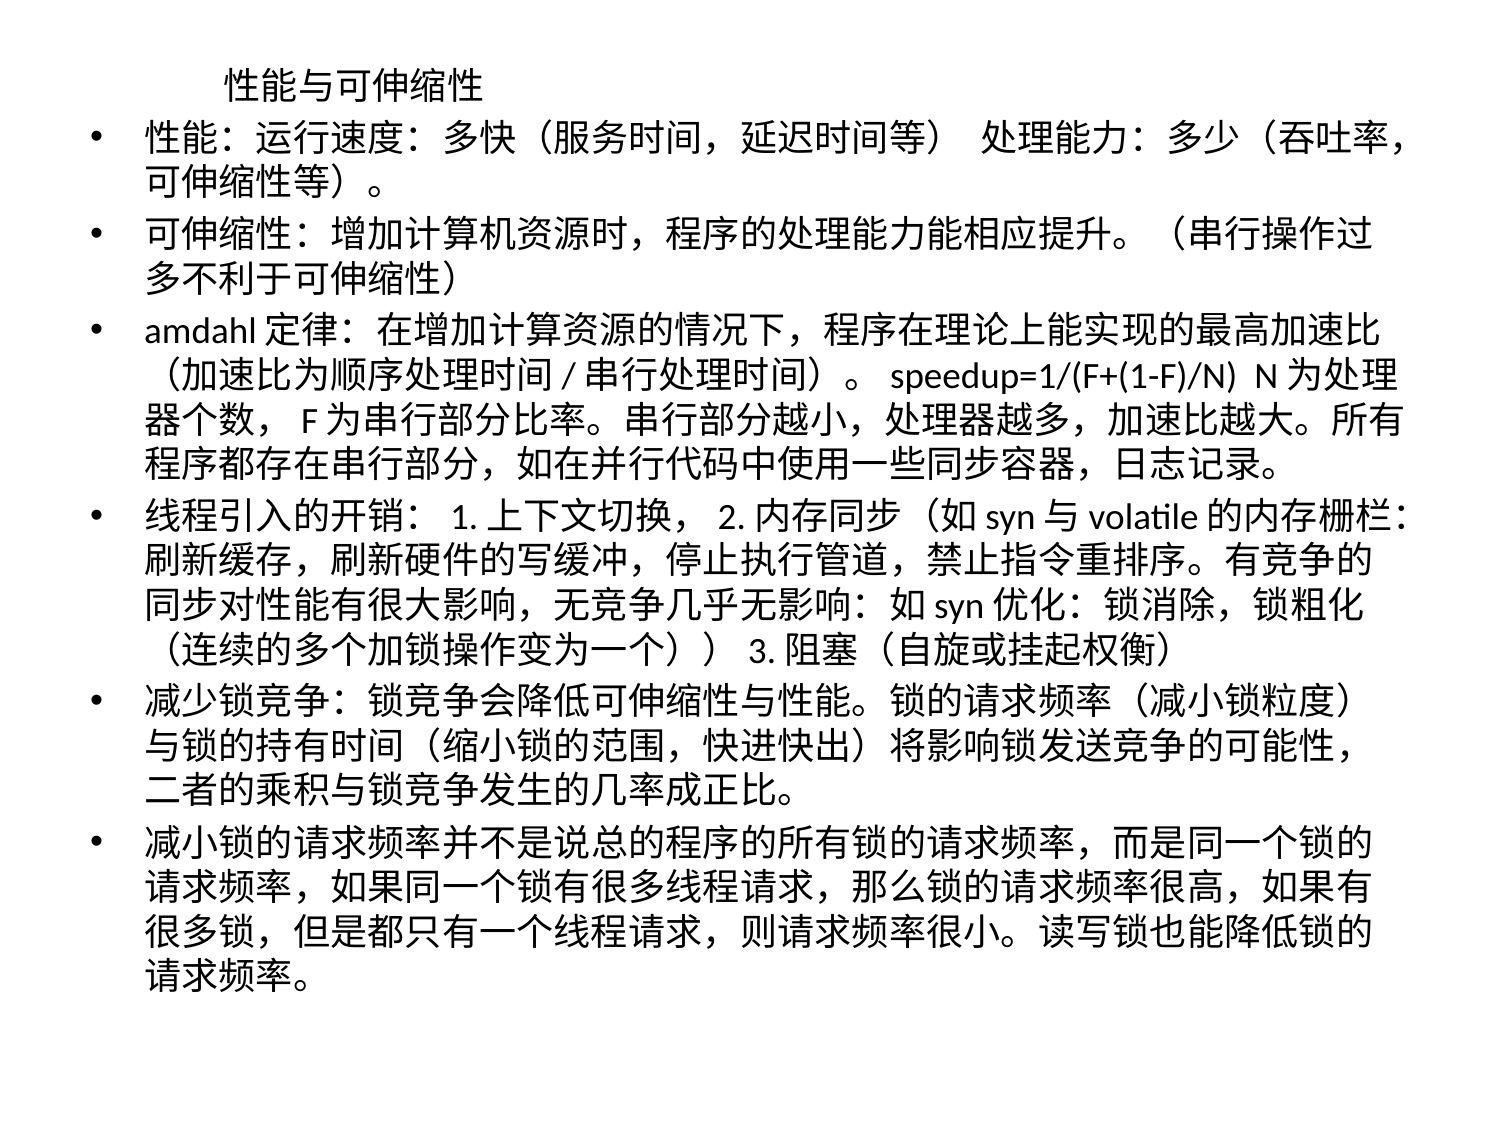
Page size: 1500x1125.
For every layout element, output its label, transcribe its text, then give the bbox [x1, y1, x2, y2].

list 性能与可伸缩性 性能：运行速度：多快（服务时间，延迟时间等） 处理能力：多少（吞吐率，可伸缩性等）。 可伸缩性：增加计算机资源时，程序的处理能力能相应提升。（串行操作过多不利于可伸缩性） amdahl定律：在增加计算资源的情况下，程序在理论上能实现的最高加速比（加速比为顺序处理时间/串行处理时间）。speedup=1/(F+(1-F)/N) N为处理器个数，F为串行部分比率。串行部分越小，处理器越多，加速比越大。所有程序都存在串行部分，如在并行代码中使用一些同步容器，日志记录。 线程引入的开销：1.上下文切换，2.内存同步（如syn与volatile的内存栅栏：刷新缓存，刷新硬件的写缓冲，停止执行管道，禁止指令重排序。有竞争的同步对性能有很大影响，无竞争几乎无影响：如syn优化：锁消除，锁粗化（连续的多个加锁操作变为一个））3.阻塞（自旋或挂起权衡） 减少锁竞争：锁竞争会降低可伸缩性与性能。锁的请求频率（减小锁粒度）与锁的持有时间（缩小锁的范围，快进快出）将影响锁发送竞争的可能性，二者的乘积与锁竞争发生的几率成正比。 减小锁的请求频率并不是说总的程序的所有锁的请求频率，而是同一个锁的请求频率，如果同一个锁有很多线程请求，那么锁的请求频率很高，如果有很多锁，但是都只有一个线程请求，则请求频率很小。读写锁也能降低锁的请求频率。 [75, 54, 1425, 1005]
